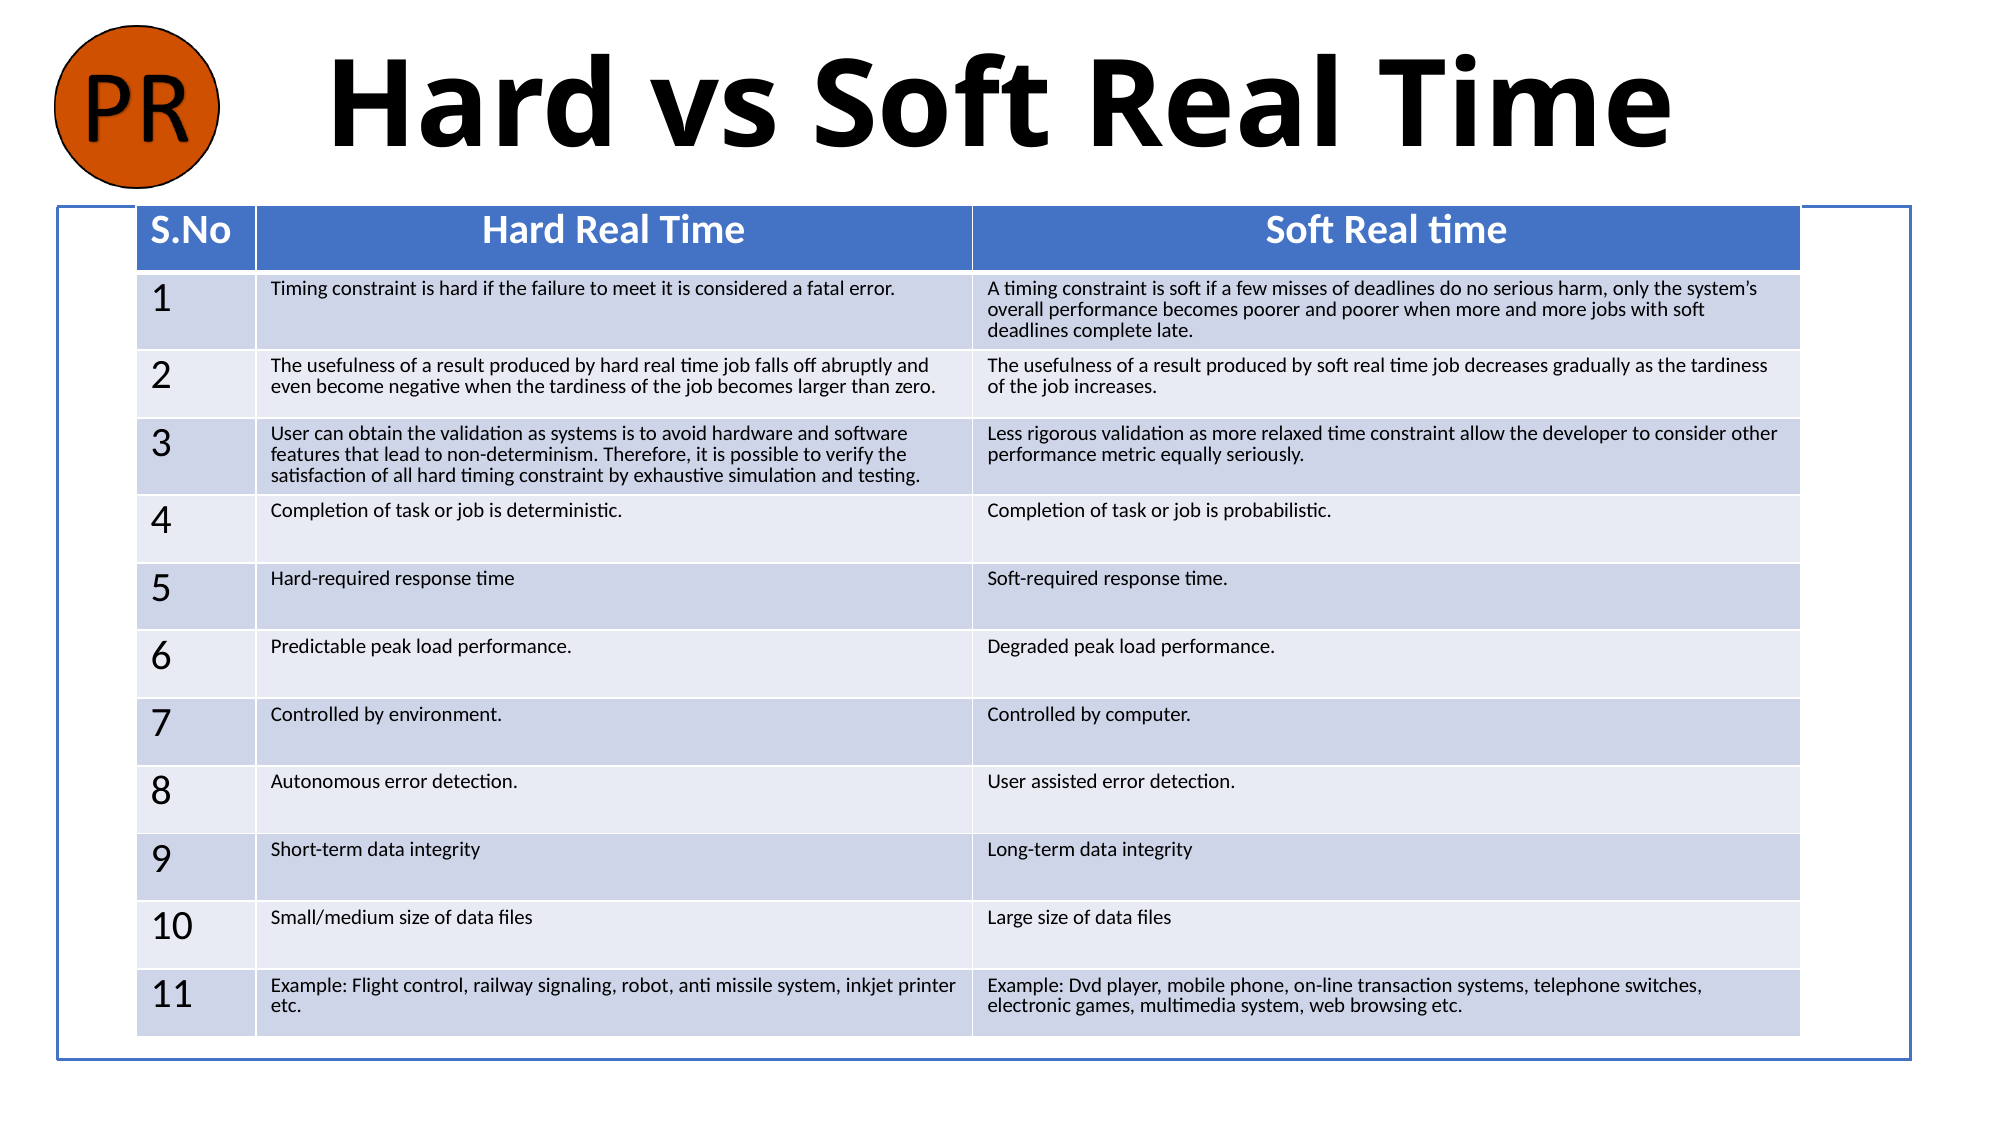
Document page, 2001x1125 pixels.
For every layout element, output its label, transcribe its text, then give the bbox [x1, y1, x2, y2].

table_cell 4 [137, 496, 255, 562]
table_cell Completion of task or job is probabilistic. [973, 496, 1800, 562]
table_cell 10 [137, 902, 255, 968]
table_cell Example: Dvd player, mobile phone, on-line transaction systems, telephone switches, electronic games, multimedia system, web browsing etc. [973, 970, 1800, 1036]
table_header S.No [137, 208, 255, 270]
table_header Soft Real time [973, 208, 1800, 270]
table_cell 1 [137, 275, 255, 349]
table_cell Completion of task or job is deterministic. [257, 496, 972, 562]
table_cell 11 [137, 970, 255, 1036]
table_cell 9 [137, 834, 255, 900]
table_cell Short-term data integrity [257, 834, 972, 900]
table_cell Controlled by computer. [973, 699, 1800, 765]
table_header Hard Real Time [257, 208, 972, 270]
table_cell Small/medium size of data files [257, 902, 972, 968]
table_cell User can obtain the validation as systems is to avoid hardware and software features that lead to non-determinism. Therefore, it is possible to verify the satisfaction of all hard timing constraint by exhaustive simulation and testing. [257, 419, 972, 494]
table_cell Hard-required response time [257, 564, 972, 629]
table_cell Example: Flight control, railway signaling, robot, anti missile system, inkjet printer etc. [257, 970, 972, 1036]
table_cell Predictable peak load performance. [257, 631, 972, 697]
table_cell Large size of data files [973, 902, 1800, 968]
table_cell User assisted error detection. [973, 767, 1800, 833]
table_cell Degraded peak load performance. [973, 631, 1800, 697]
table_cell Less rigorous validation as more relaxed time constraint allow the developer to consider other performance metric equally seriously. [973, 419, 1800, 494]
title Hard vs Soft Real Time [249, 34, 1750, 181]
table_cell Timing constraint is hard if the failure to meet it is considered a fatal error. [257, 275, 972, 349]
table_cell 7 [137, 699, 255, 765]
table_cell Long-term data integrity [973, 834, 1800, 900]
table_cell The usefulness of a result produced by soft real time job decreases gradually as the tardiness of the job increases. [973, 351, 1800, 417]
table_cell Autonomous error detection. [257, 767, 972, 833]
table_cell 5 [137, 564, 255, 629]
table_cell Soft-required response time. [973, 564, 1800, 629]
table_cell The usefulness of a result produced by hard real time job falls off abruptly and even become negative when the tardiness of the job becomes larger than zero. [257, 351, 972, 417]
table_cell Controlled by environment. [257, 699, 972, 765]
table_cell 6 [137, 631, 255, 697]
picture [47, 20, 224, 194]
table_cell 2 [137, 351, 255, 417]
table_cell 3 [137, 419, 255, 494]
table_cell 8 [137, 767, 255, 833]
table_cell A timing constraint is soft if a few misses of deadlines do no serious harm, only the system’s overall performance becomes poorer and poorer when more and more jobs with soft deadlines complete late. [973, 275, 1800, 349]
